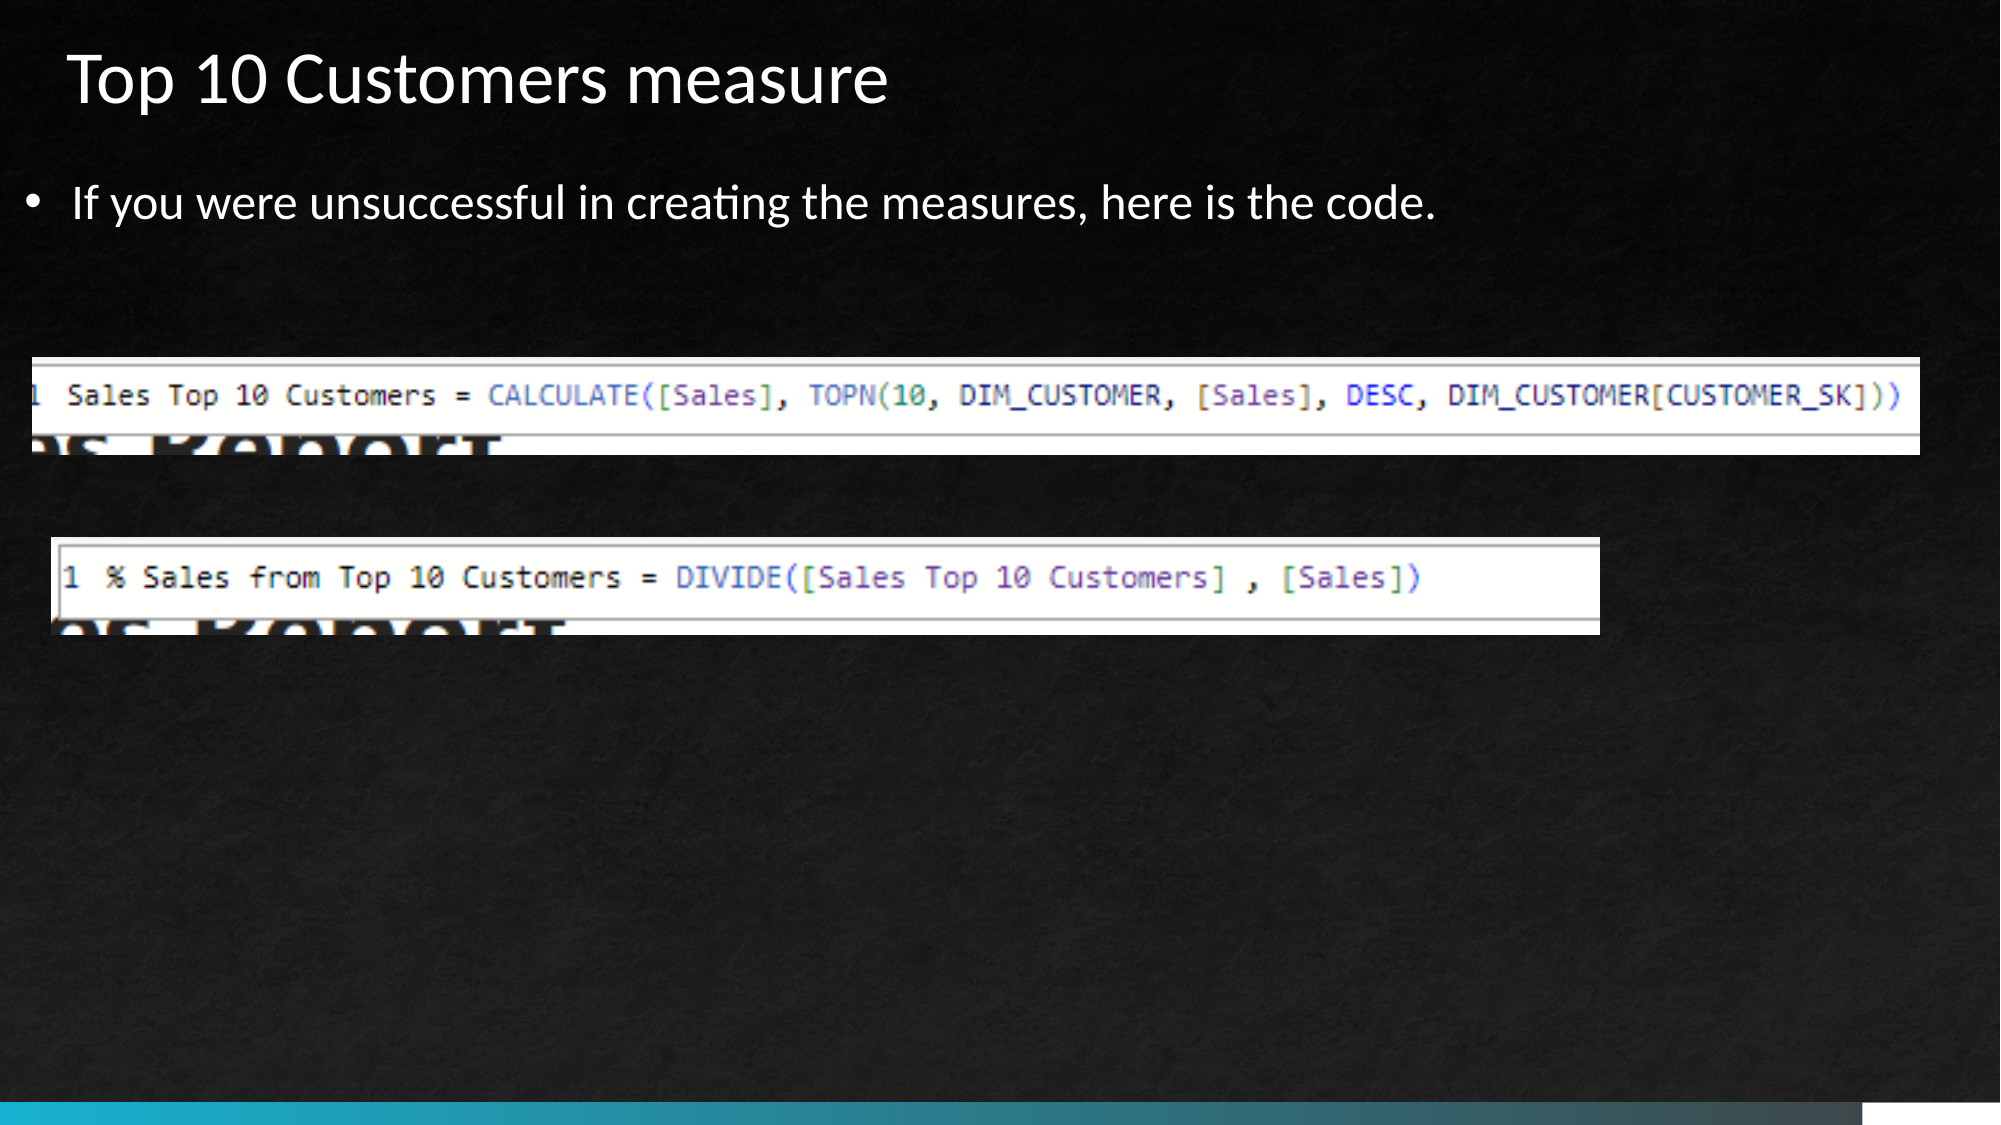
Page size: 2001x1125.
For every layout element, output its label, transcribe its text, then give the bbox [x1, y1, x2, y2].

picture [0, 0, 2000, 1103]
text_box Top 10 Customers measure [51, 20, 1520, 126]
text_box If you were unsuccessful in creating the measures, here is the code. [9, 162, 1897, 238]
